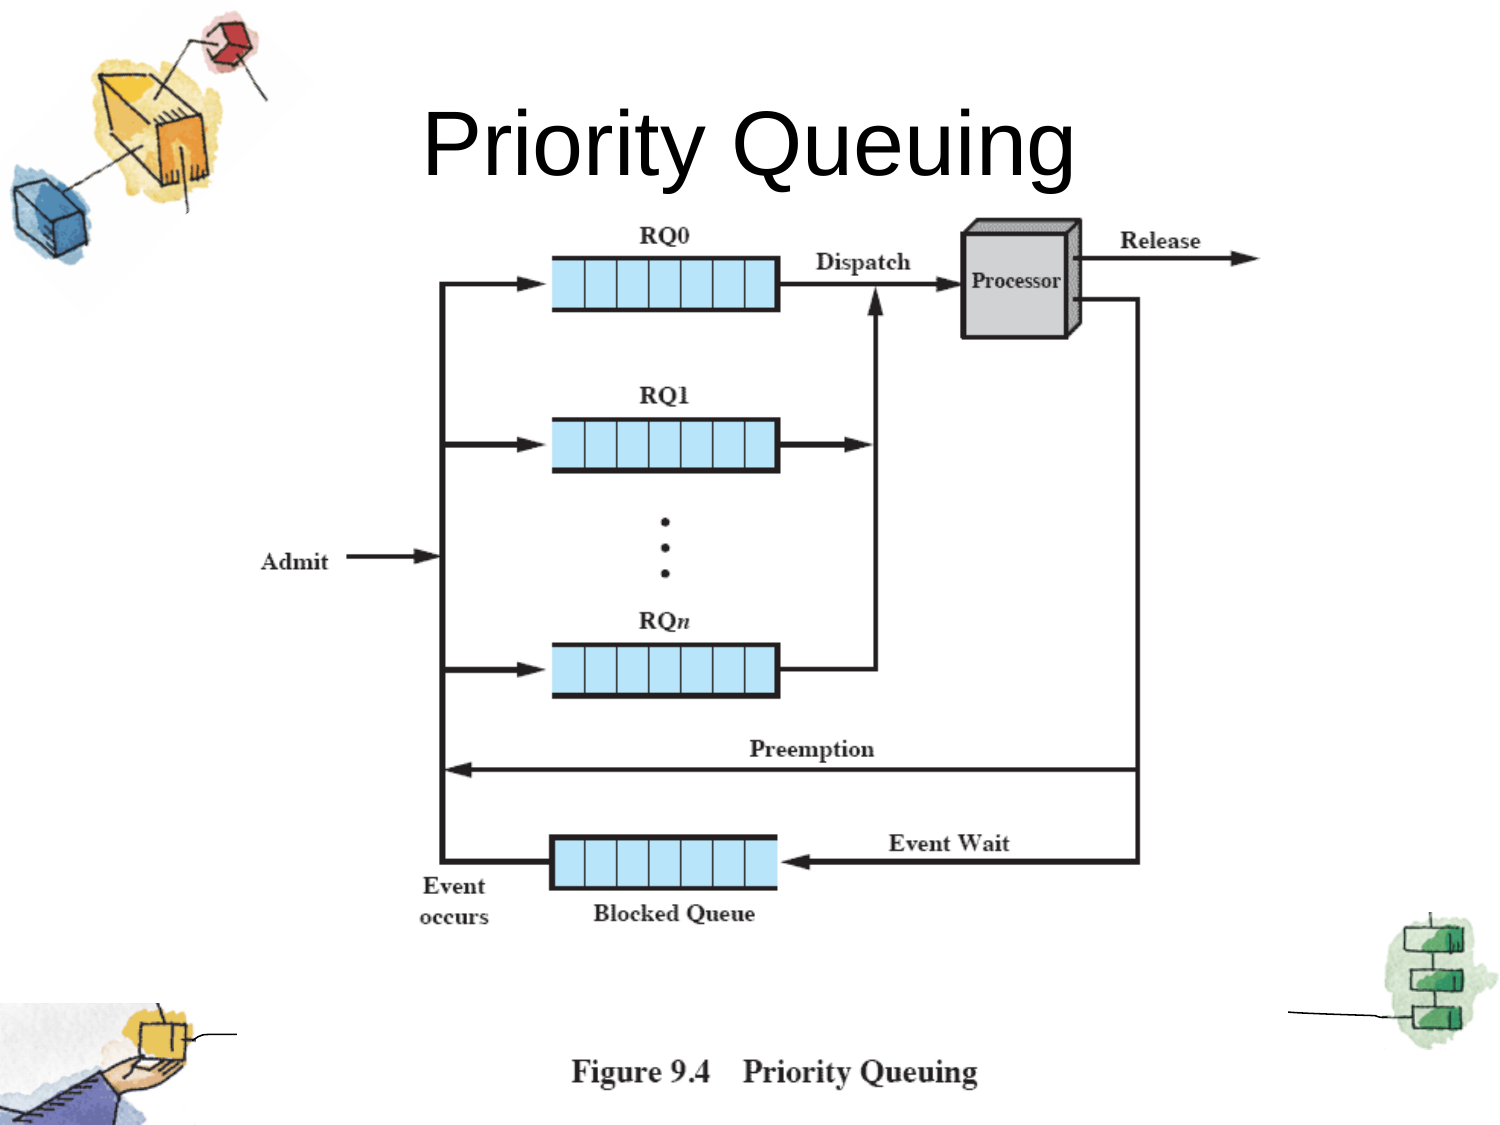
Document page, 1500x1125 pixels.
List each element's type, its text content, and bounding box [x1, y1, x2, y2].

picture [0, 85, 167, 316]
title Priority Queuing [74, 44, 1426, 233]
picture [114, 0, 274, 44]
picture [0, 1003, 196, 1125]
picture [1382, 912, 1500, 1050]
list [237, 212, 1288, 1105]
